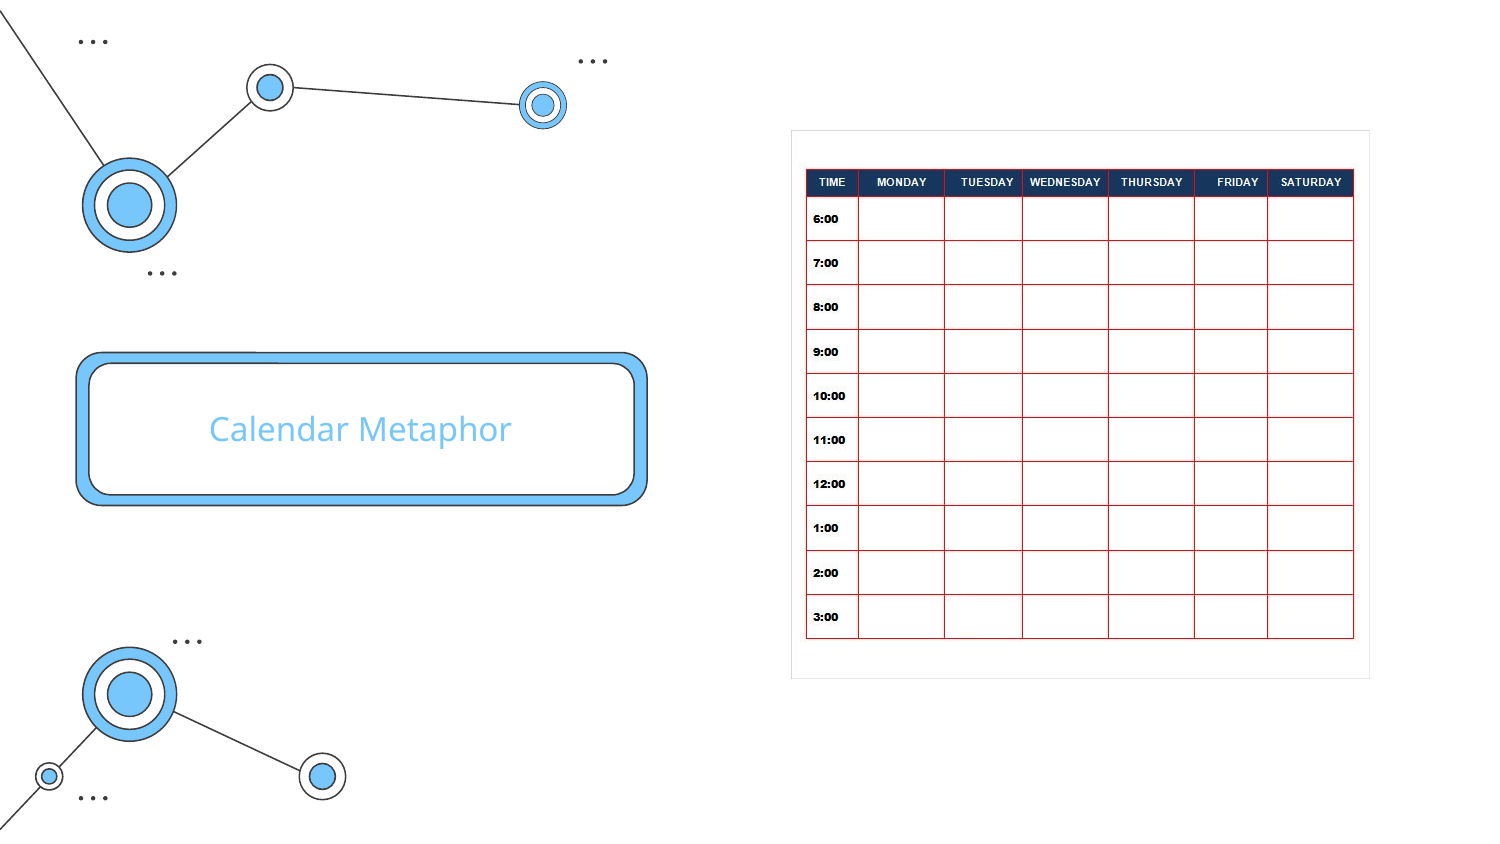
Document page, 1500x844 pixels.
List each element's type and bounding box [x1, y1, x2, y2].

picture [790, 129, 1370, 679]
text_box [75, 352, 648, 506]
